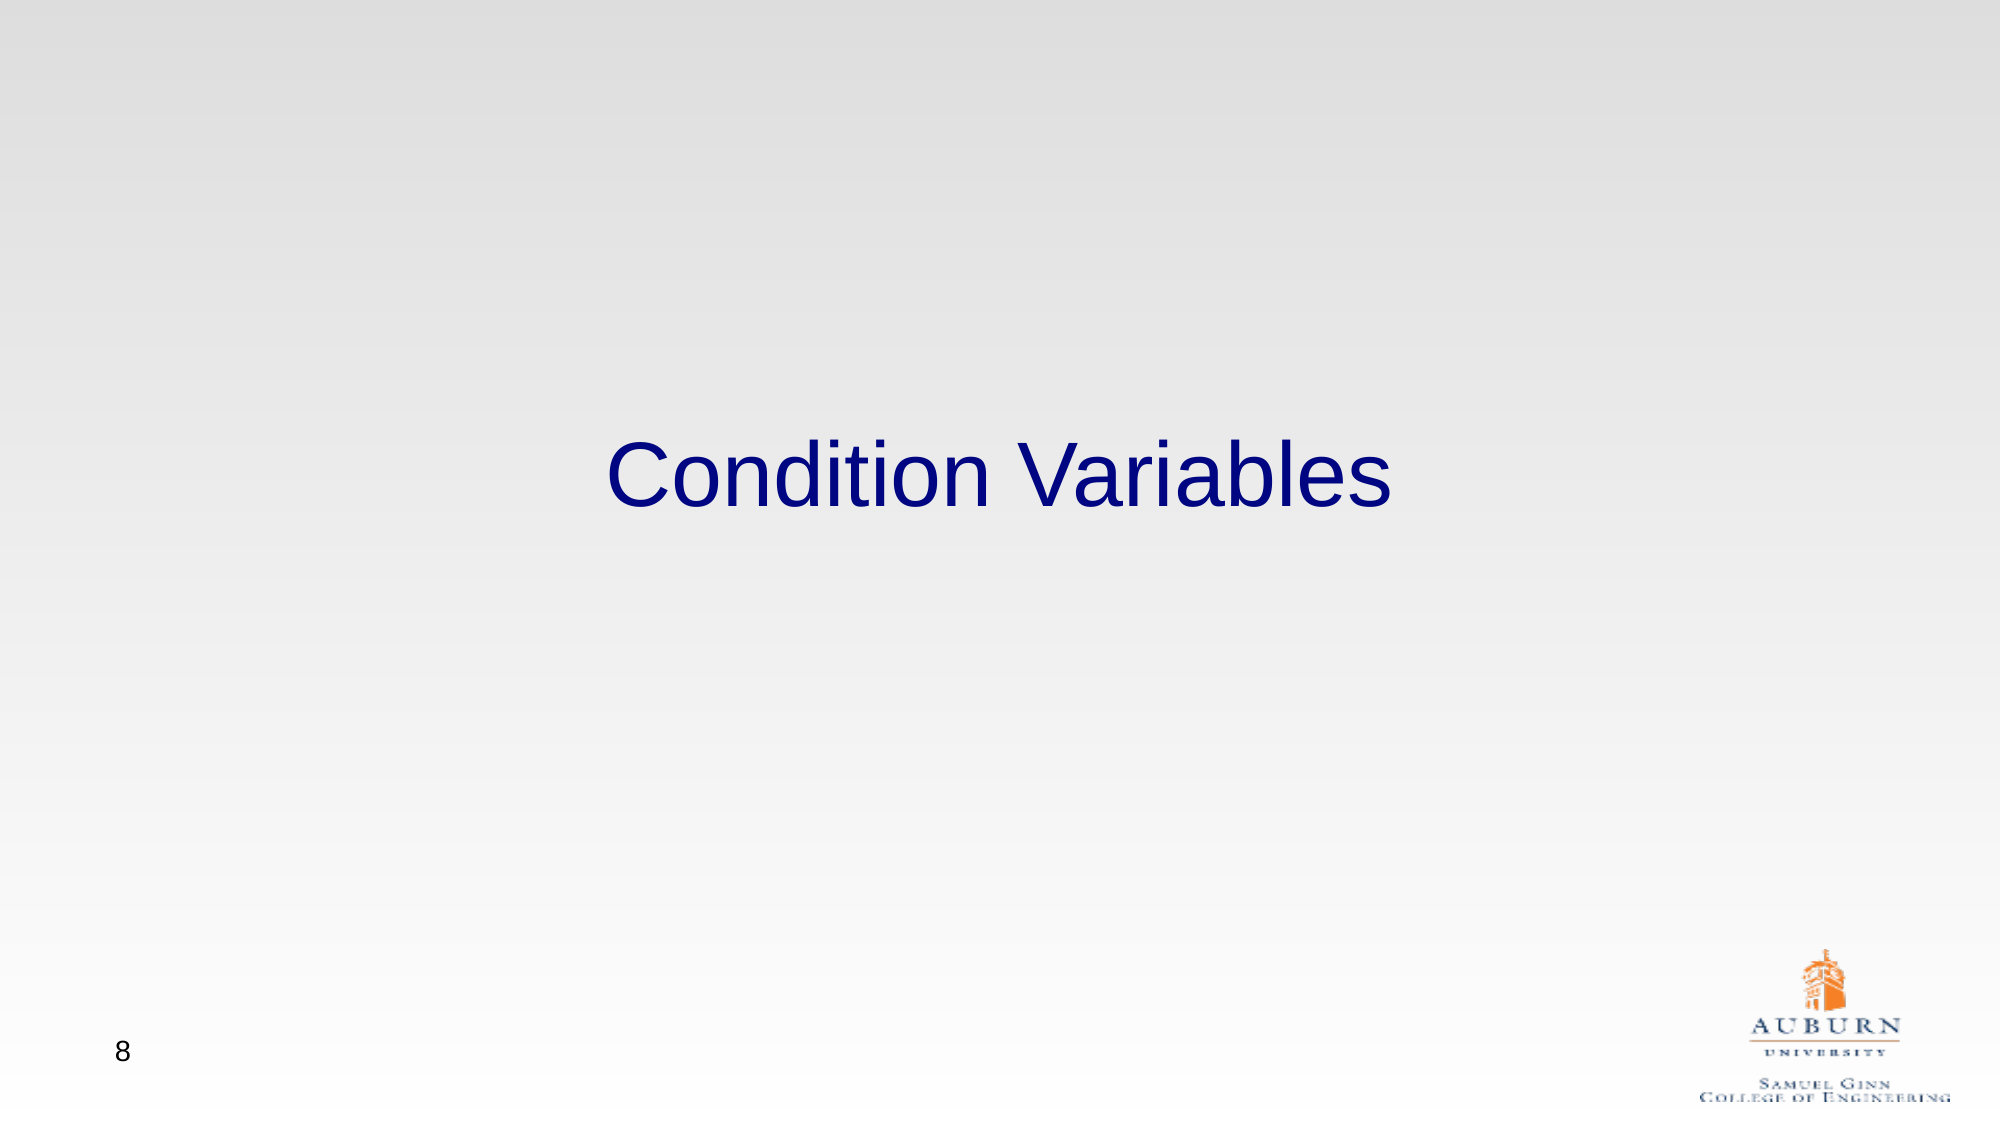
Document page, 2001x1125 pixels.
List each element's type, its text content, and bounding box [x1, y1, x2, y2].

title Condition Variables [150, 349, 1850, 591]
slide_number 8 [99, 1024, 567, 1103]
picture [1700, 949, 1950, 1102]
